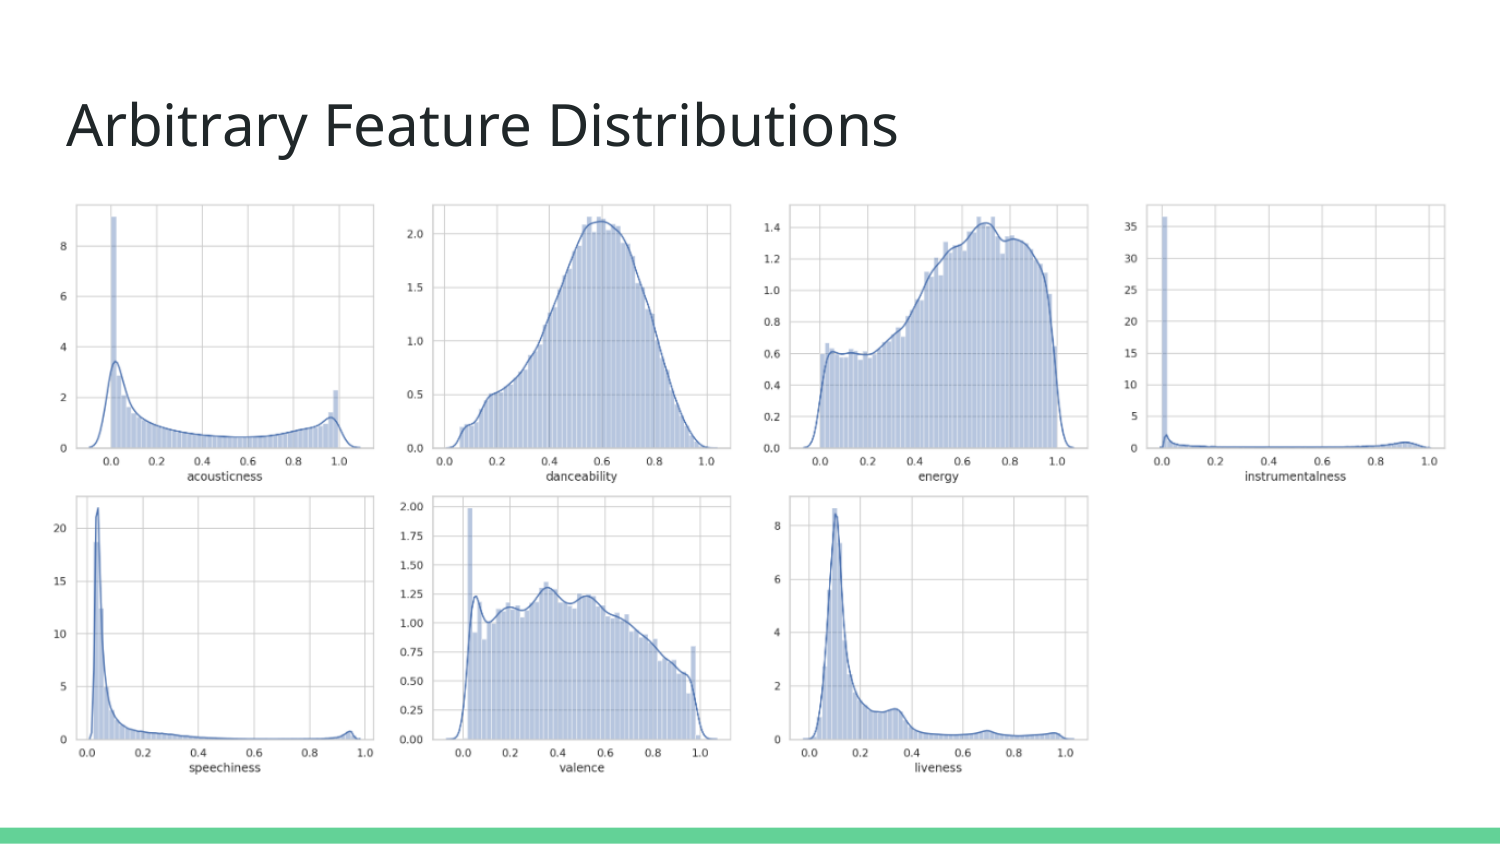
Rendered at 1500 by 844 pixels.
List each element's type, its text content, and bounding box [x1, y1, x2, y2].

title Arbitrary Feature Distributions [51, 72, 1449, 167]
picture [47, 198, 1453, 778]
